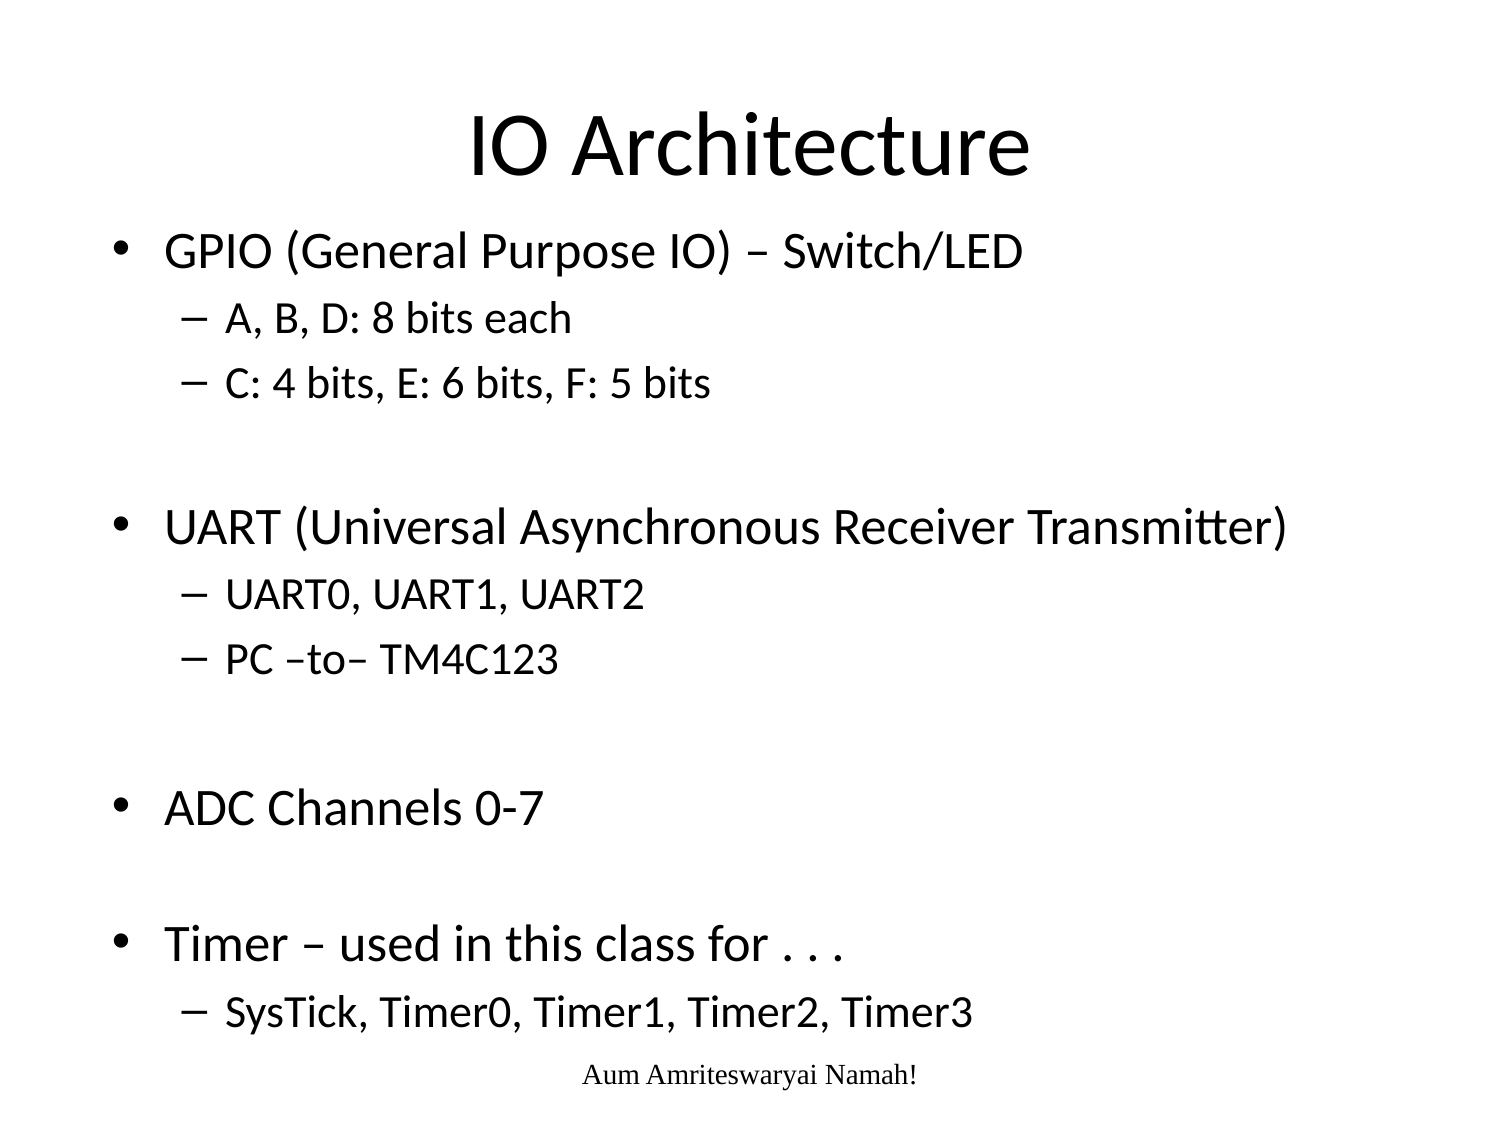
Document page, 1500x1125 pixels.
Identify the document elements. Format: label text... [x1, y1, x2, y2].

footer Aum Amriteswaryai Namah! [512, 1042, 988, 1103]
list GPIO (General Purpose IO) – Switch/LED A, B, D: 8 bits each C: 4 bits, E: 6 bits, F: 5 bits UART (Universal Asynchronous Receiver Transmitter) UART0, UART1, UART2 PC –to– TM4C123 ADC Channels 0-7 Timer – used in this class for . . . SysTick, Timer0, Timer1, Timer2, Timer3 [96, 208, 1447, 1050]
title IO Architecture [75, 45, 1425, 233]
